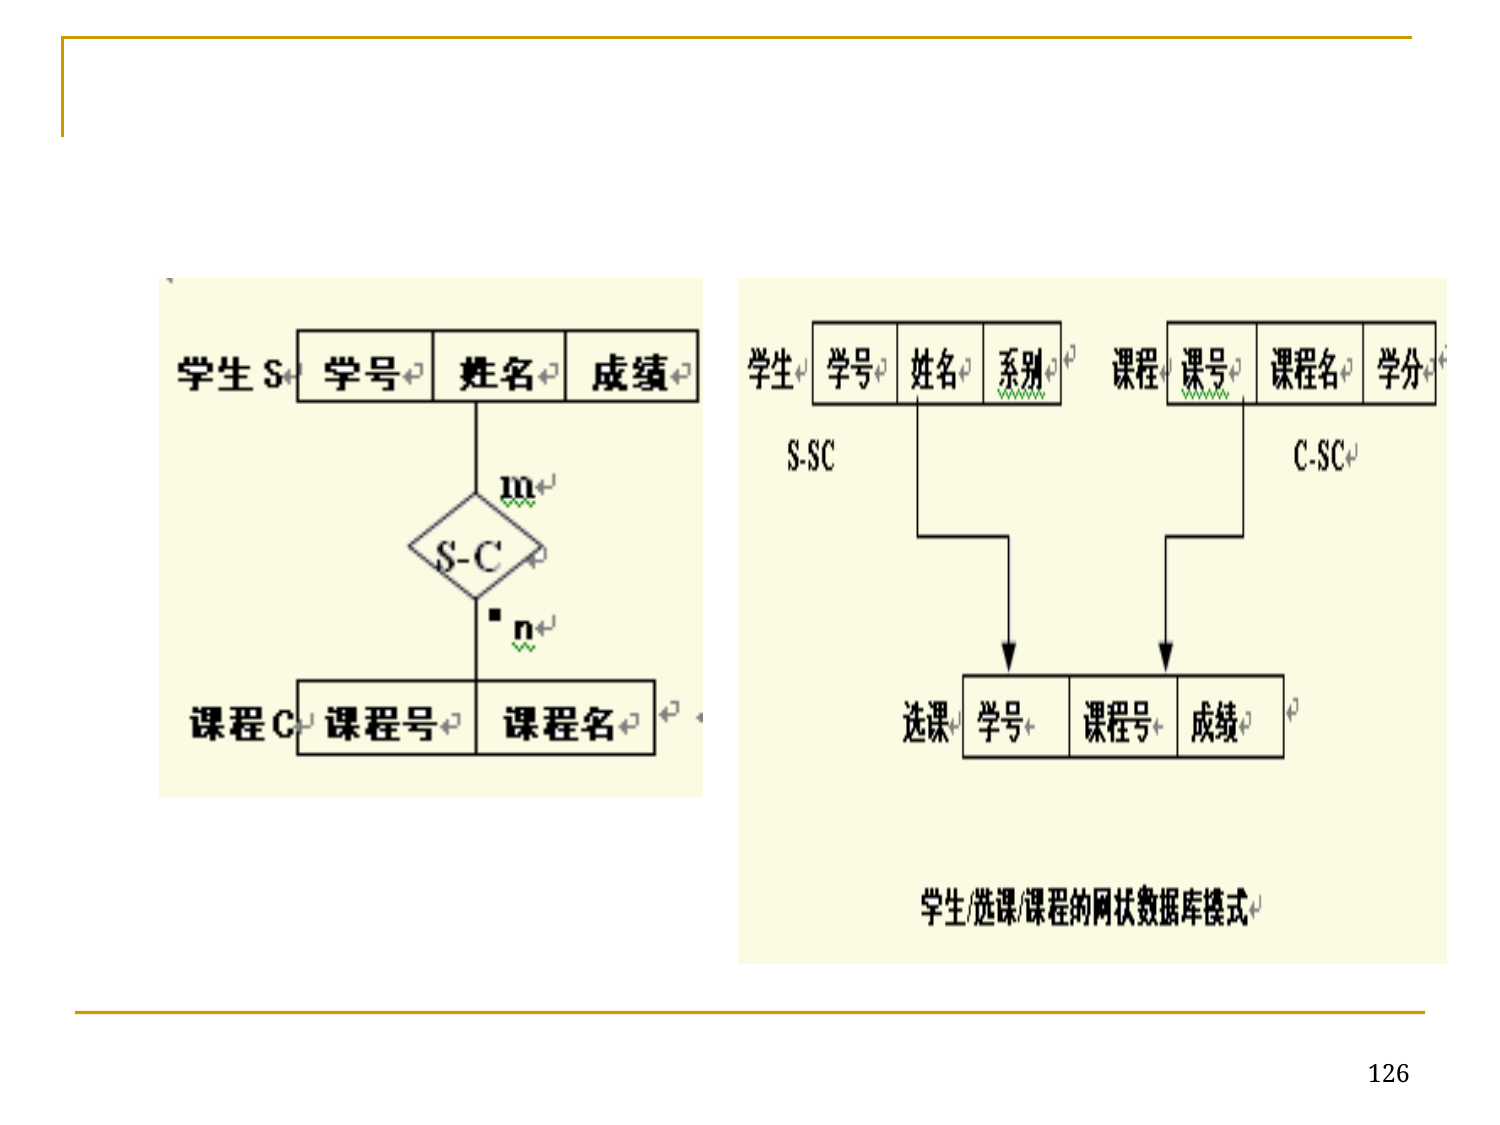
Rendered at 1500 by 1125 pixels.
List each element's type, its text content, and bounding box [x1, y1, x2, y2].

slide_number 126 [1074, 1023, 1426, 1100]
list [159, 278, 704, 797]
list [738, 278, 1448, 964]
